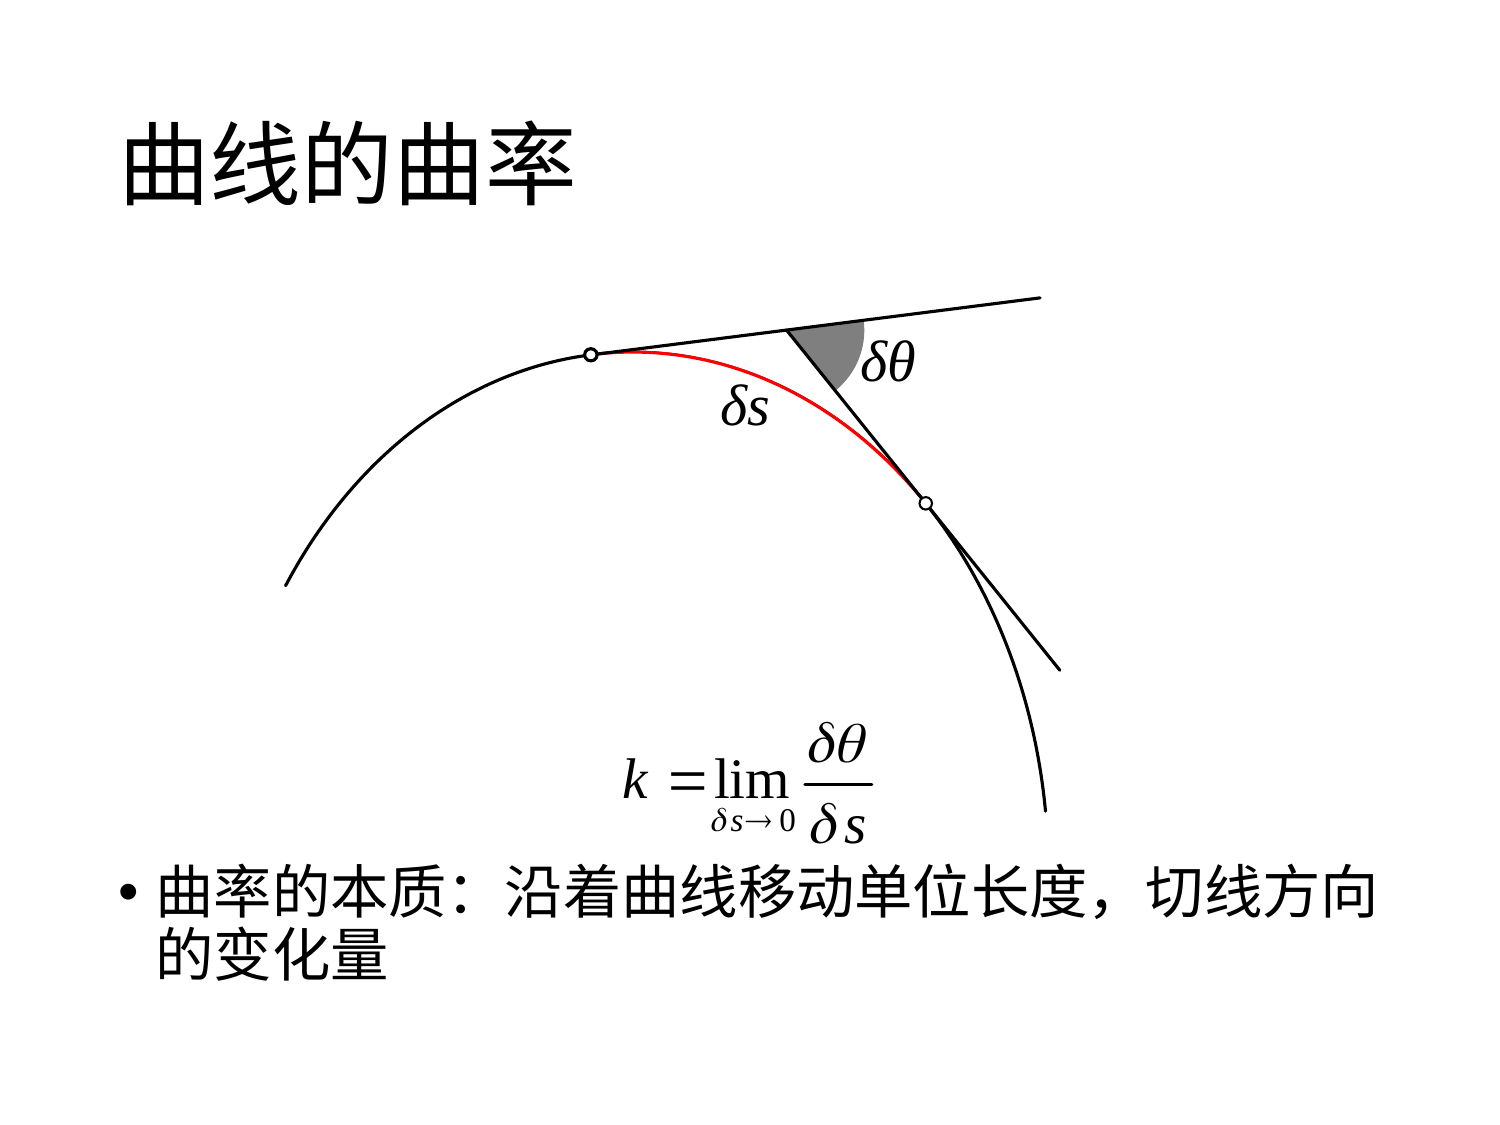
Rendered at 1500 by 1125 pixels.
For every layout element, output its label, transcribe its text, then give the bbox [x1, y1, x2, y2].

list 曲率的本质：沿着曲线移动单位长度，切线方向的变化量 [103, 856, 1397, 1014]
title 曲线的曲率 [103, 59, 1397, 278]
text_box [285, 297, 1060, 812]
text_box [614, 812, 886, 857]
